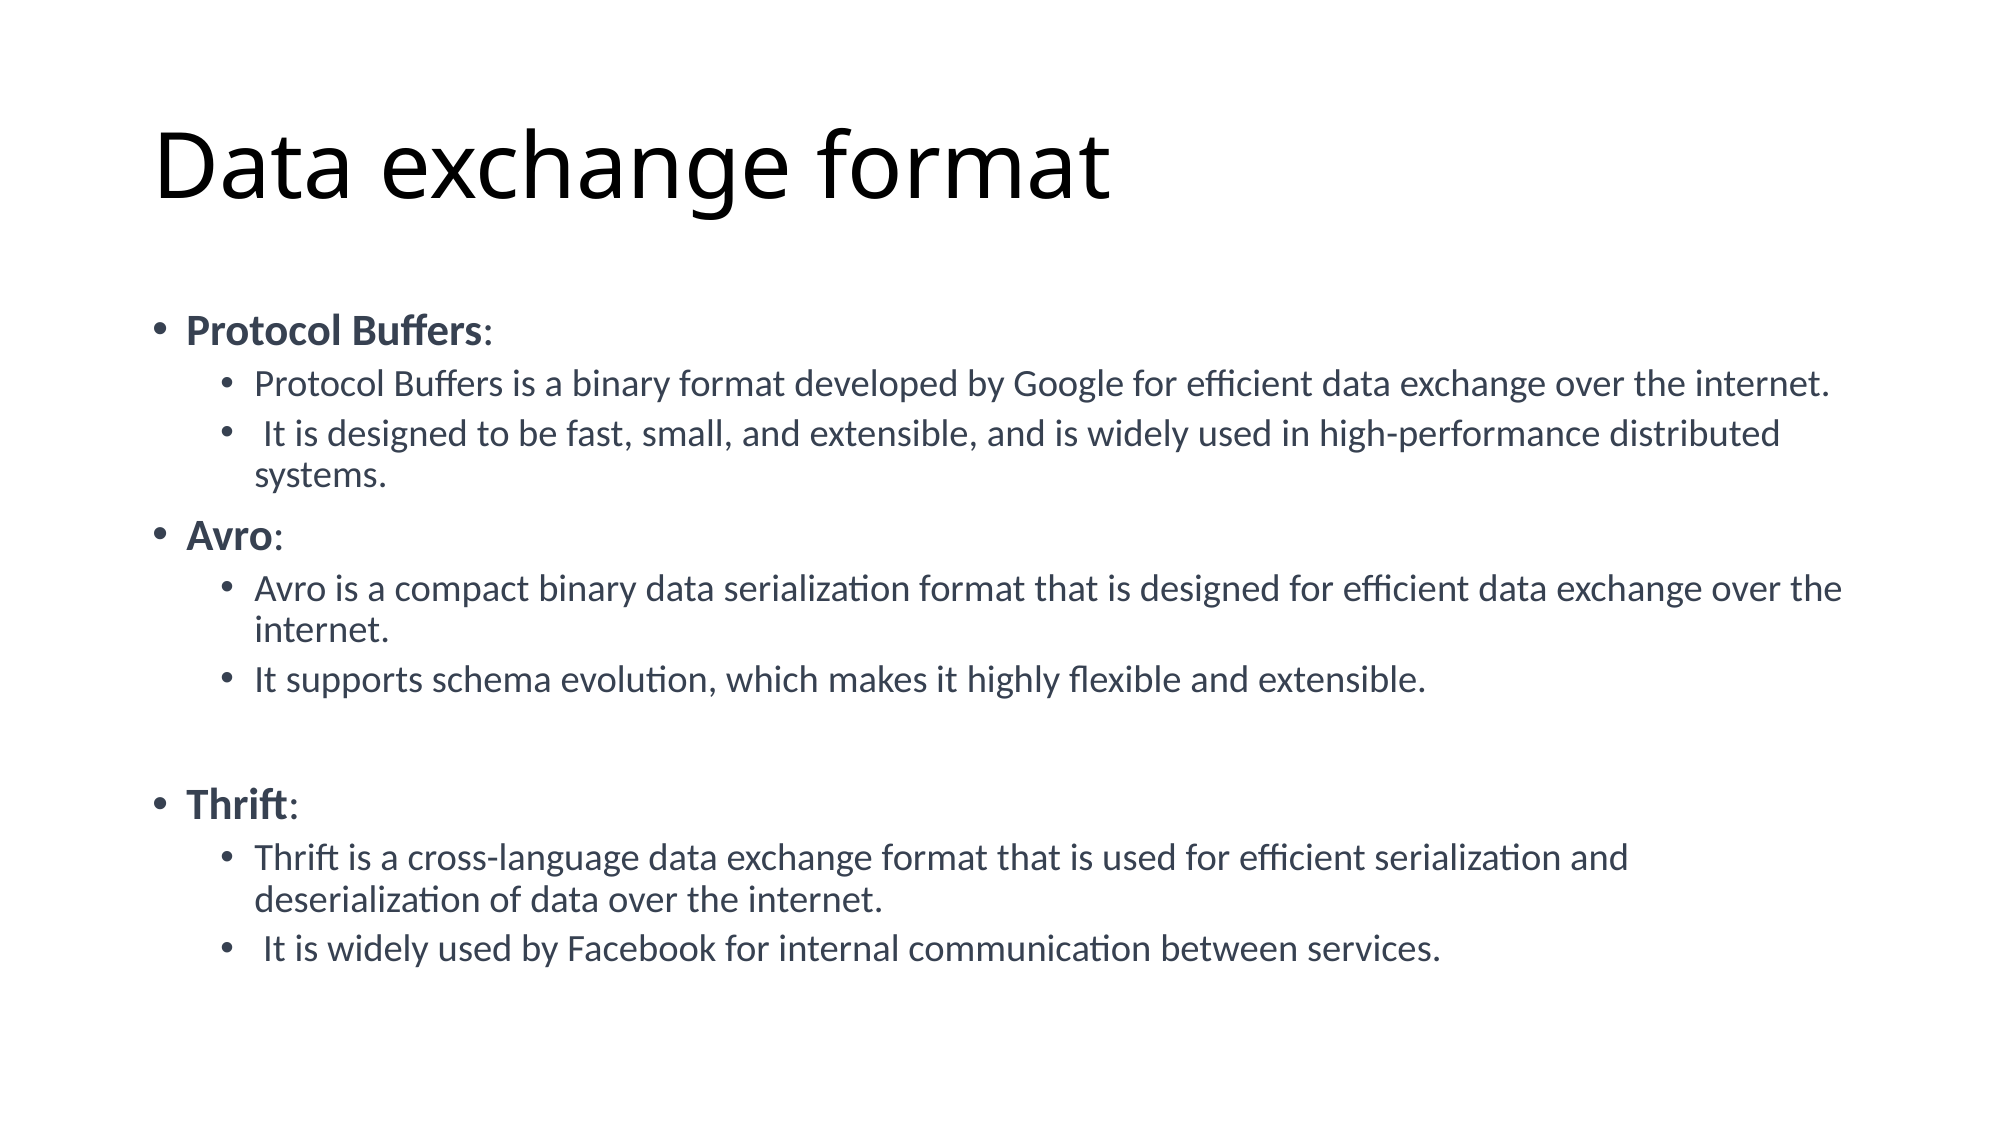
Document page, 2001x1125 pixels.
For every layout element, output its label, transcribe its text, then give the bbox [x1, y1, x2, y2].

list Protocol Buffers: Protocol Buffers is a binary format developed by Google for efficient data exchange over the internet. It is designed to be fast, small, and extensible, and is widely used in high-performance distributed systems. Avro: Avro is a compact binary data serialization format that is designed for efficient data exchange over the internet. It supports schema evolution, which makes it highly flexible and extensible. Thrift: Thrift is a cross-language data exchange format that is used for efficient serialization and deserialization of data over the internet. It is widely used by Facebook for internal communication between services. [137, 299, 1863, 1014]
title Data exchange format [137, 59, 1863, 278]
